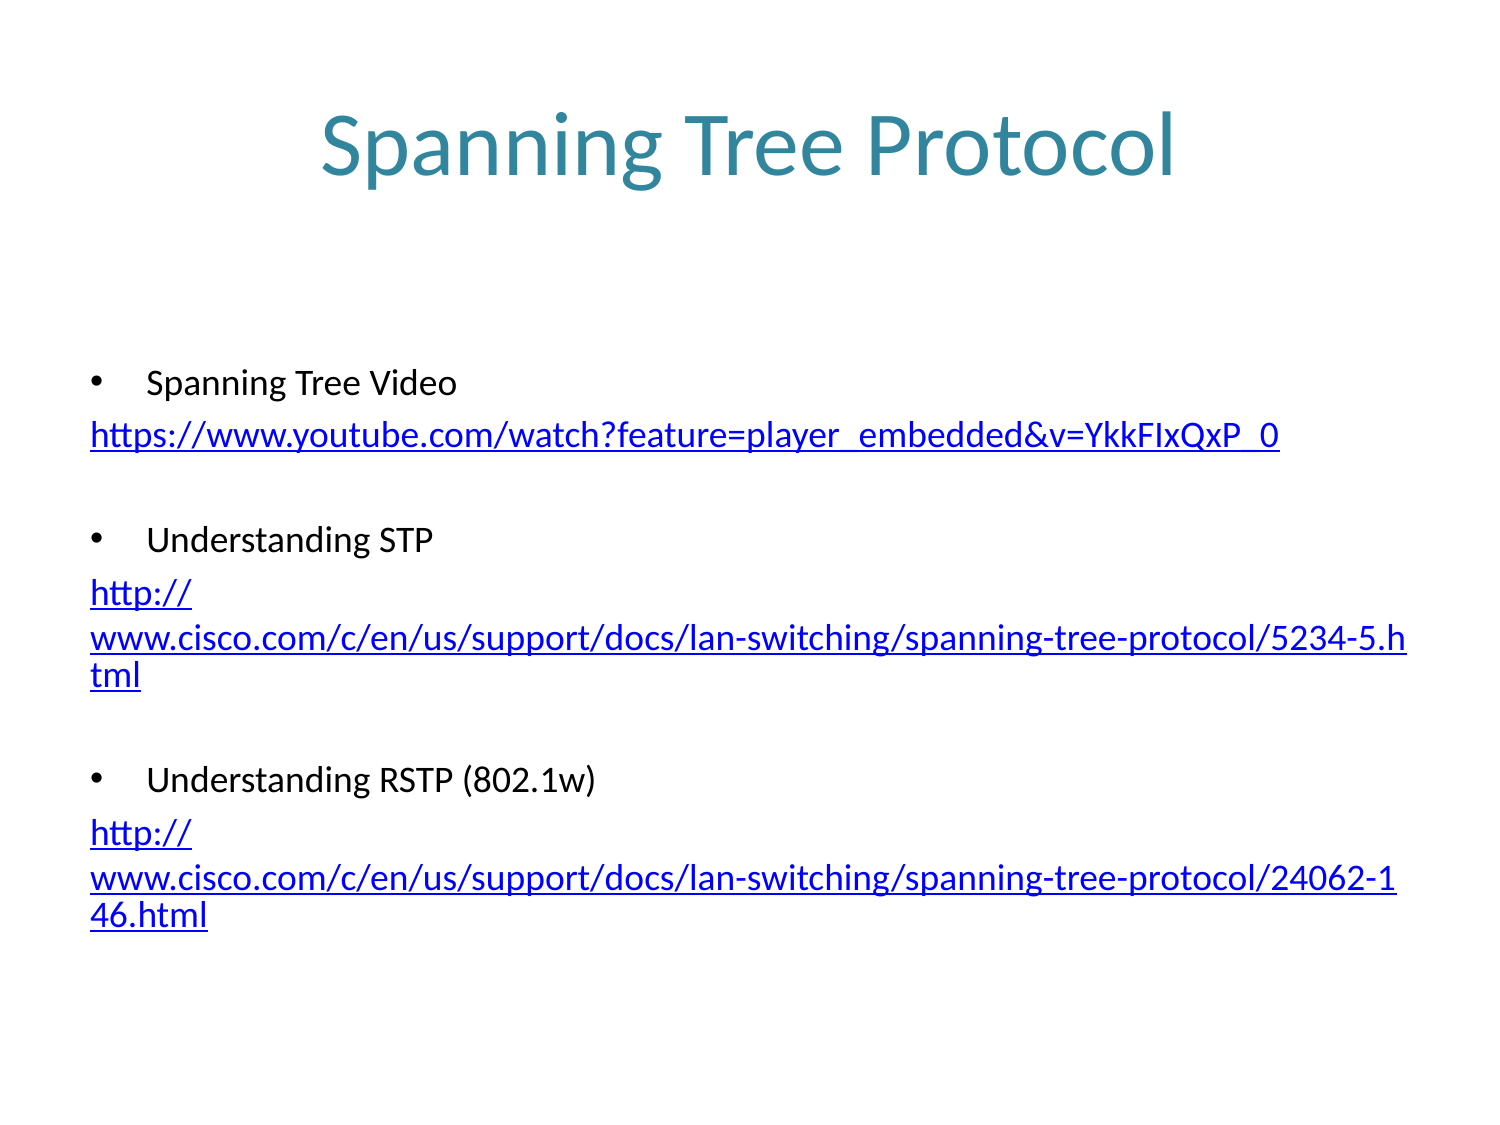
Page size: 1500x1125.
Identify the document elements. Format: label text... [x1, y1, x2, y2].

list Spanning Tree Video https://www.youtube.com/watch?feature=player_embedded&v=YkkFIxQxP_0 Understanding STP http://www.cisco.com/c/en/us/support/docs/lan-switching/spanning-tree-protocol/5234-5.html Understanding RSTP (802.1w) http://www.cisco.com/c/en/us/support/docs/lan-switching/spanning-tree-protocol/24062-146.html [75, 262, 1425, 1005]
title Spanning Tree Protocol [75, 45, 1425, 233]
